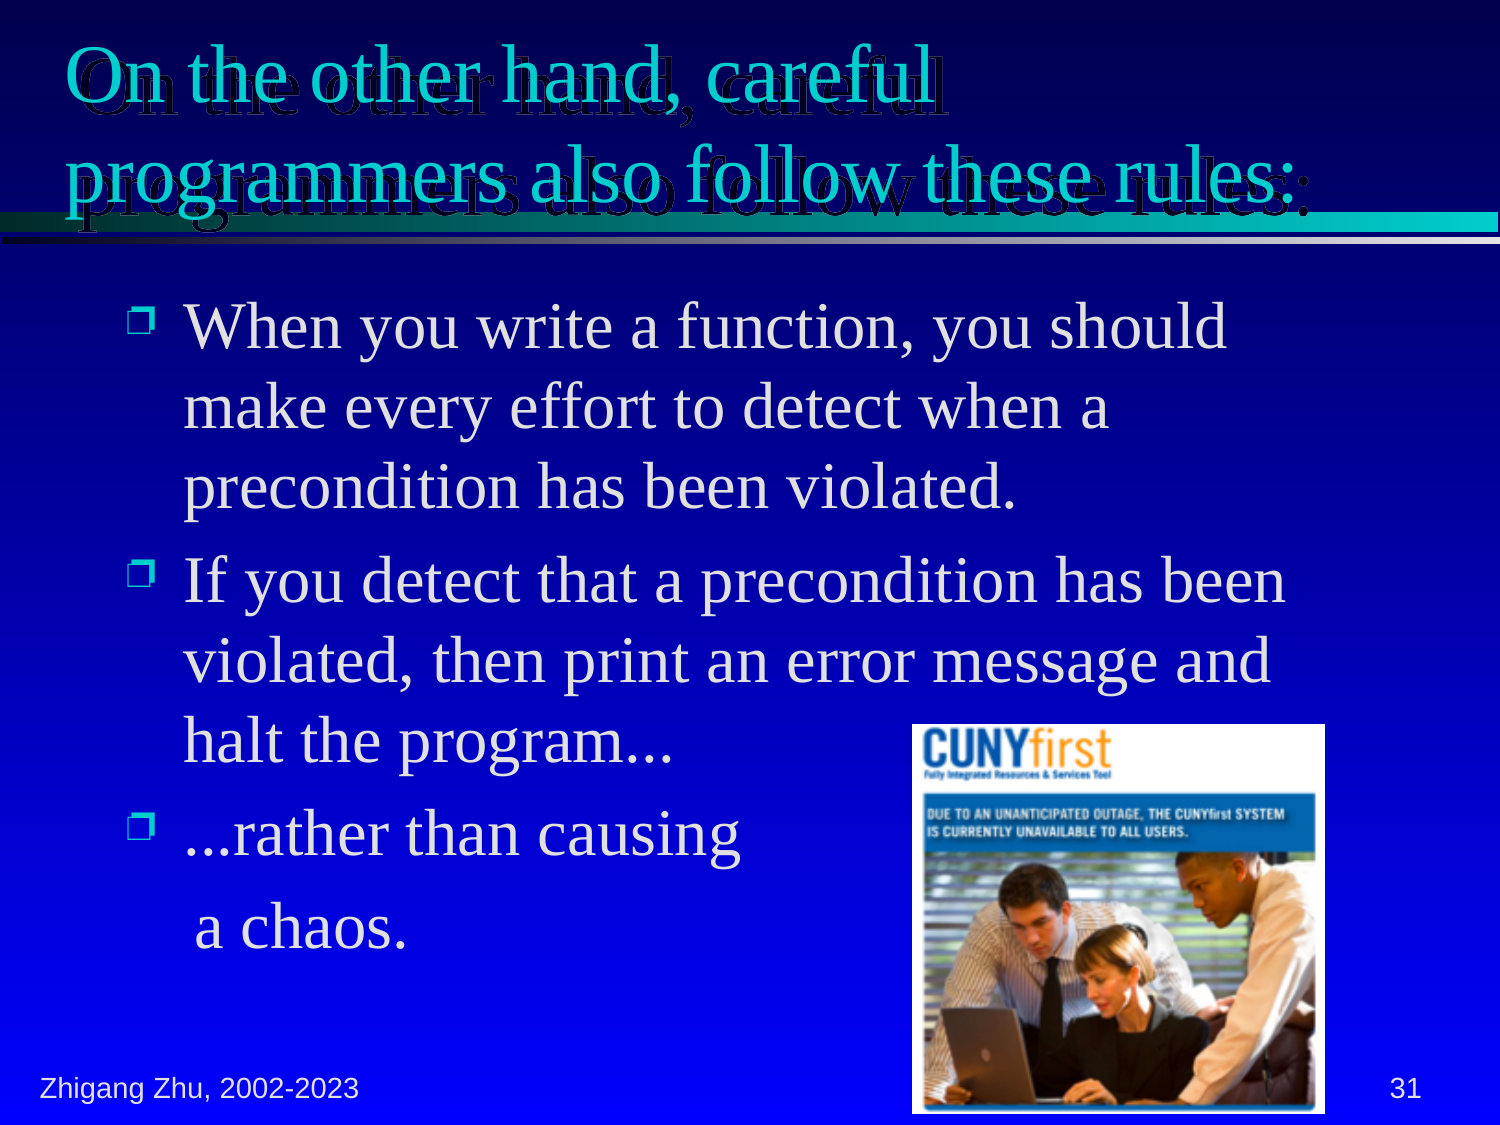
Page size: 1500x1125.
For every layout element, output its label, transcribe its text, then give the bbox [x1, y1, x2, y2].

list When you write a function, you should make every effort to detect when a precondition has been violated. If you detect that a precondition has been violated, then print an error message and halt the program... ...rather than causing a chaos. [111, 274, 1388, 1051]
picture [912, 724, 1326, 1114]
title On the other hand, careful programmers also follow these rules: [49, 24, 1326, 213]
